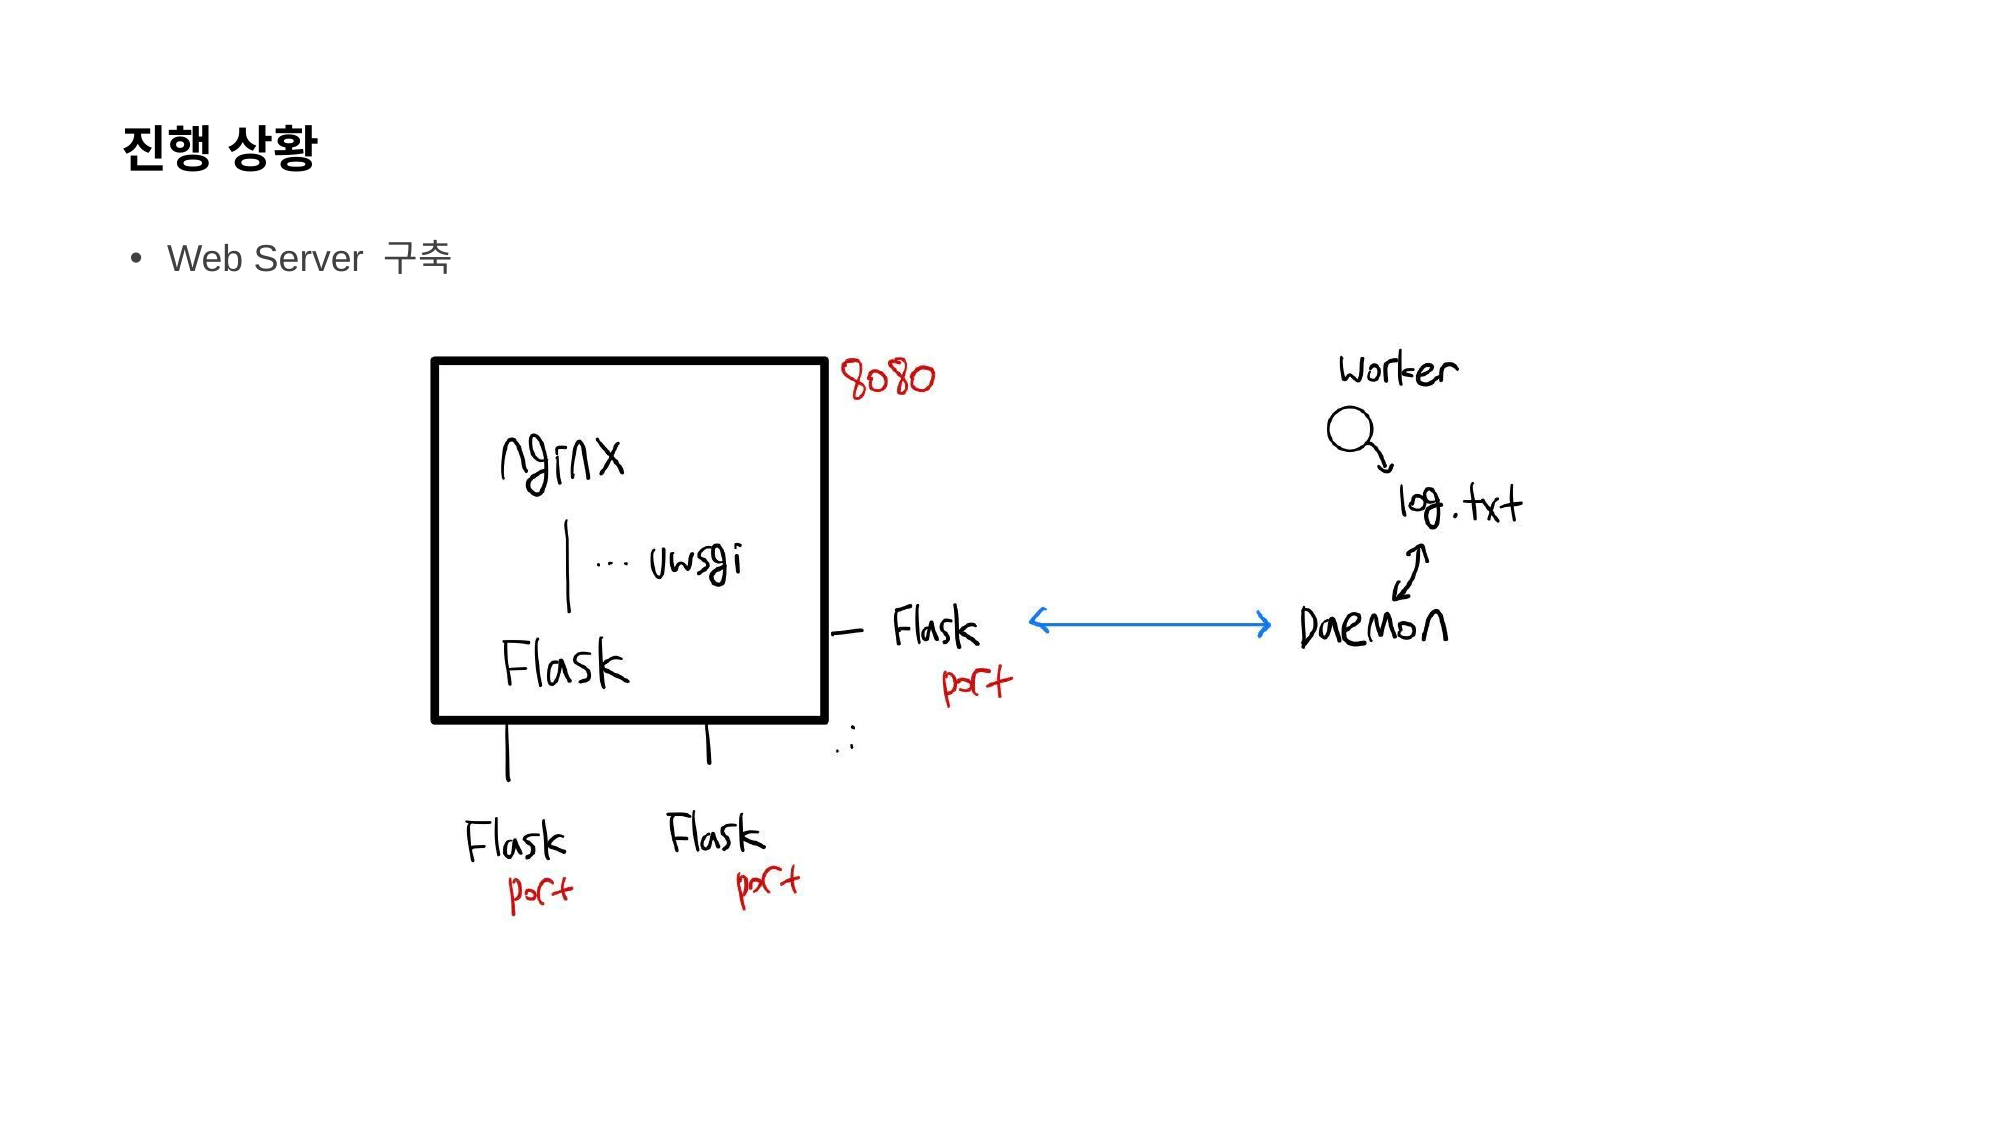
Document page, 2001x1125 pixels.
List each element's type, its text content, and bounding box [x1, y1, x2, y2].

picture [396, 316, 1541, 938]
list Web Server 구축 [39, 231, 1765, 946]
title 진행 상황 [106, 42, 1832, 260]
